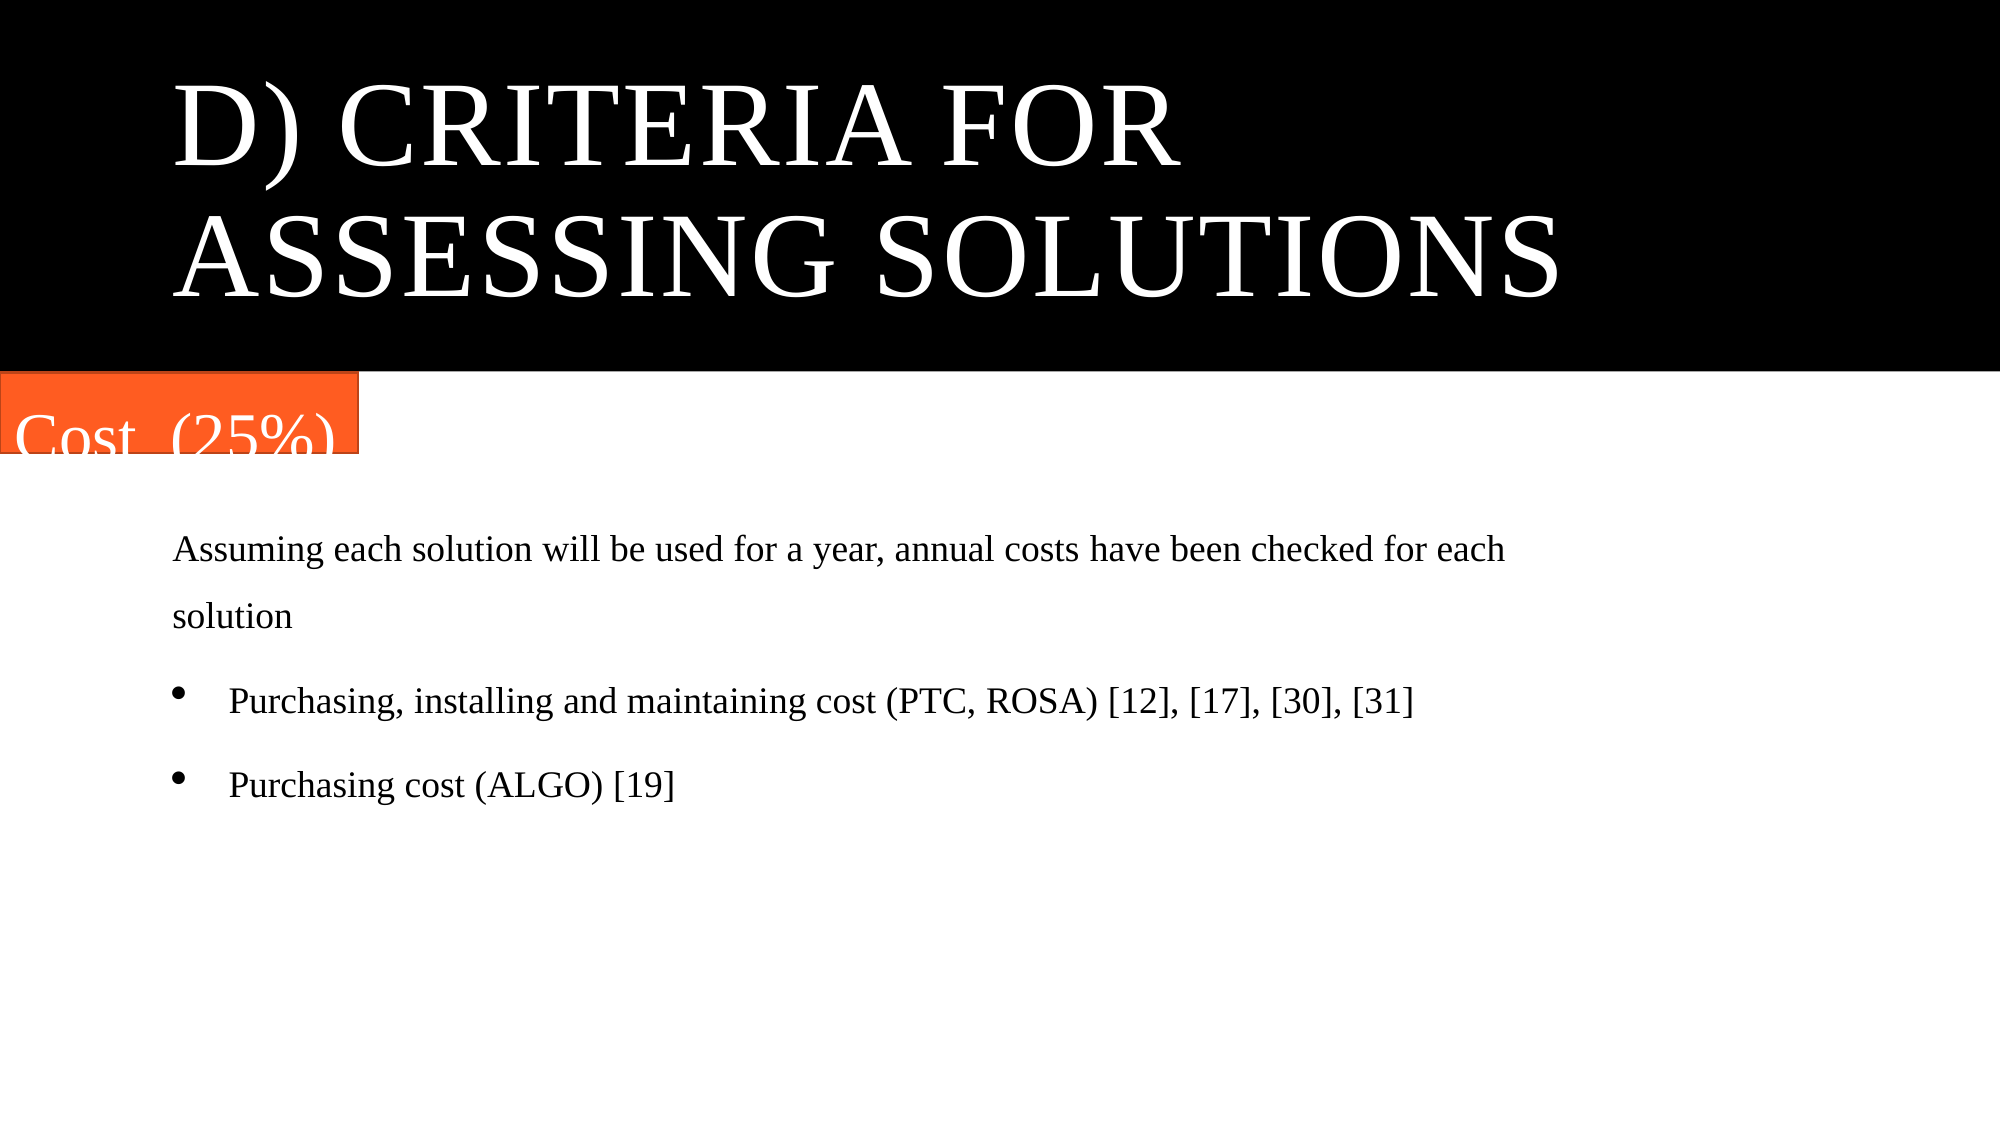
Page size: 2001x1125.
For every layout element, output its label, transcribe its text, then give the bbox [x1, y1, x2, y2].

text_box Cost (25%) [0, 371, 359, 454]
title D) Criteria for assessing solutions [157, 52, 1842, 332]
text_box Assuming each solution will be used for a year, annual costs have been checked for each solution Purchasing, installing and maintaining cost (PTC, ROSA) [12], [17], [30], [31] Purchasing cost (ALGO) [19] [157, 494, 1603, 897]
